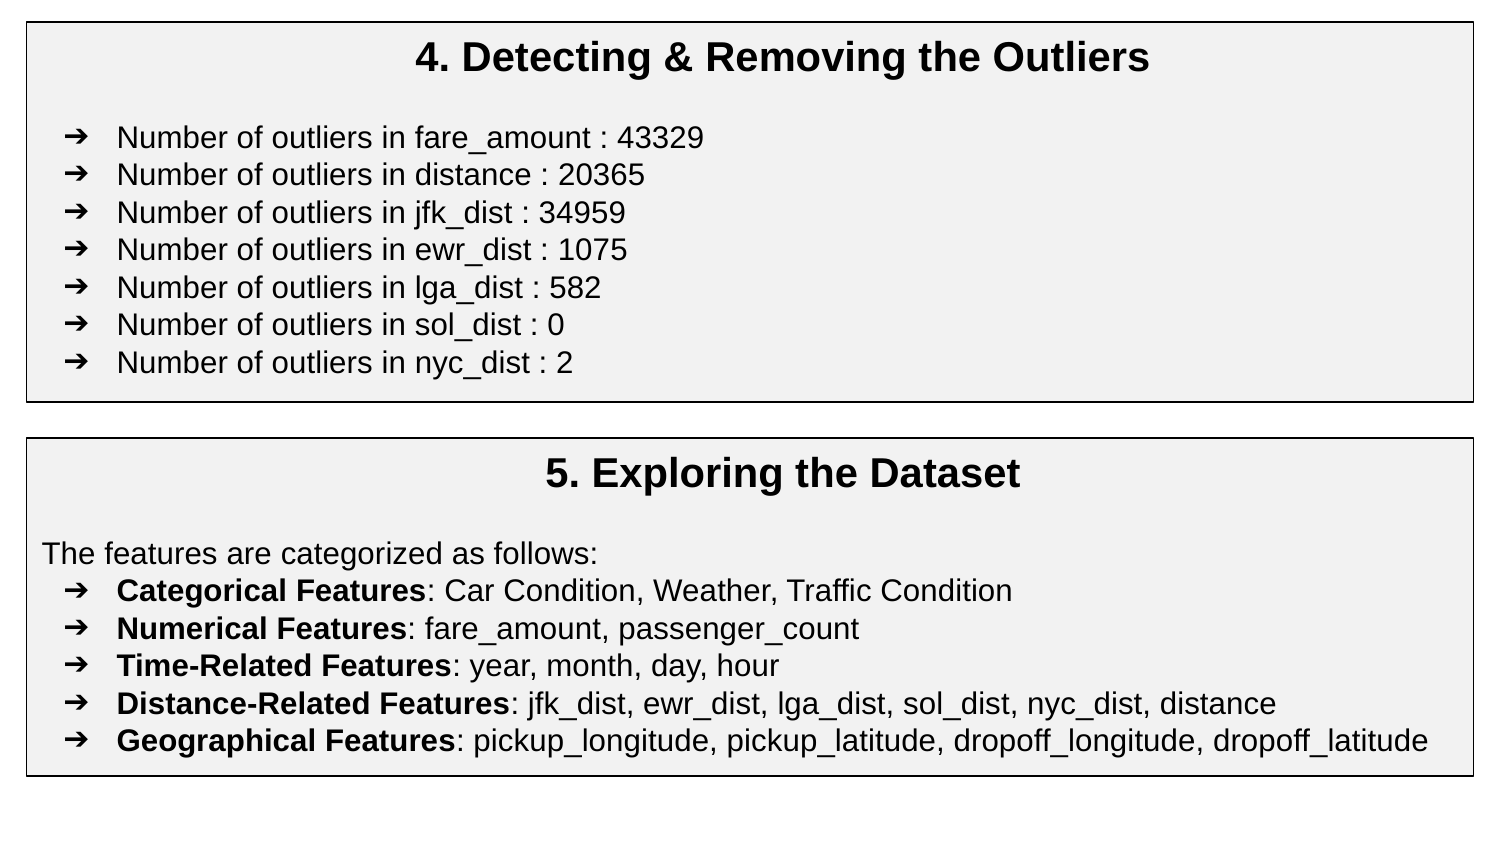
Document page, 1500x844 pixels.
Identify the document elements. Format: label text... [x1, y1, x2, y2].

text_box 4. Detecting & Removing the Outliers Number of outliers in fare_amount : 43329 Number of outliers in distance : 20365 Number of outliers in jfk_dist : 34959 Number of outliers in ewr_dist : 1075 Number of outliers in lga_dist : 582 Number of outliers in sol_dist : 0 Number of outliers in nyc_dist : 2 [26, 22, 1474, 402]
text_box 5. Exploring the Dataset The features are categorized as follows: Categorical Features: Car Condition, Weather, Traffic Condition Numerical Features: fare_amount, passenger_count Time-Related Features: year, month, day, hour Distance-Related Features: jfk_dist, ewr_dist, lga_dist, sol_dist, nyc_dist, distance Geographical Features: pickup_longitude, pickup_latitude, dropoff_longitude, dropoff_latitude [26, 438, 1474, 776]
